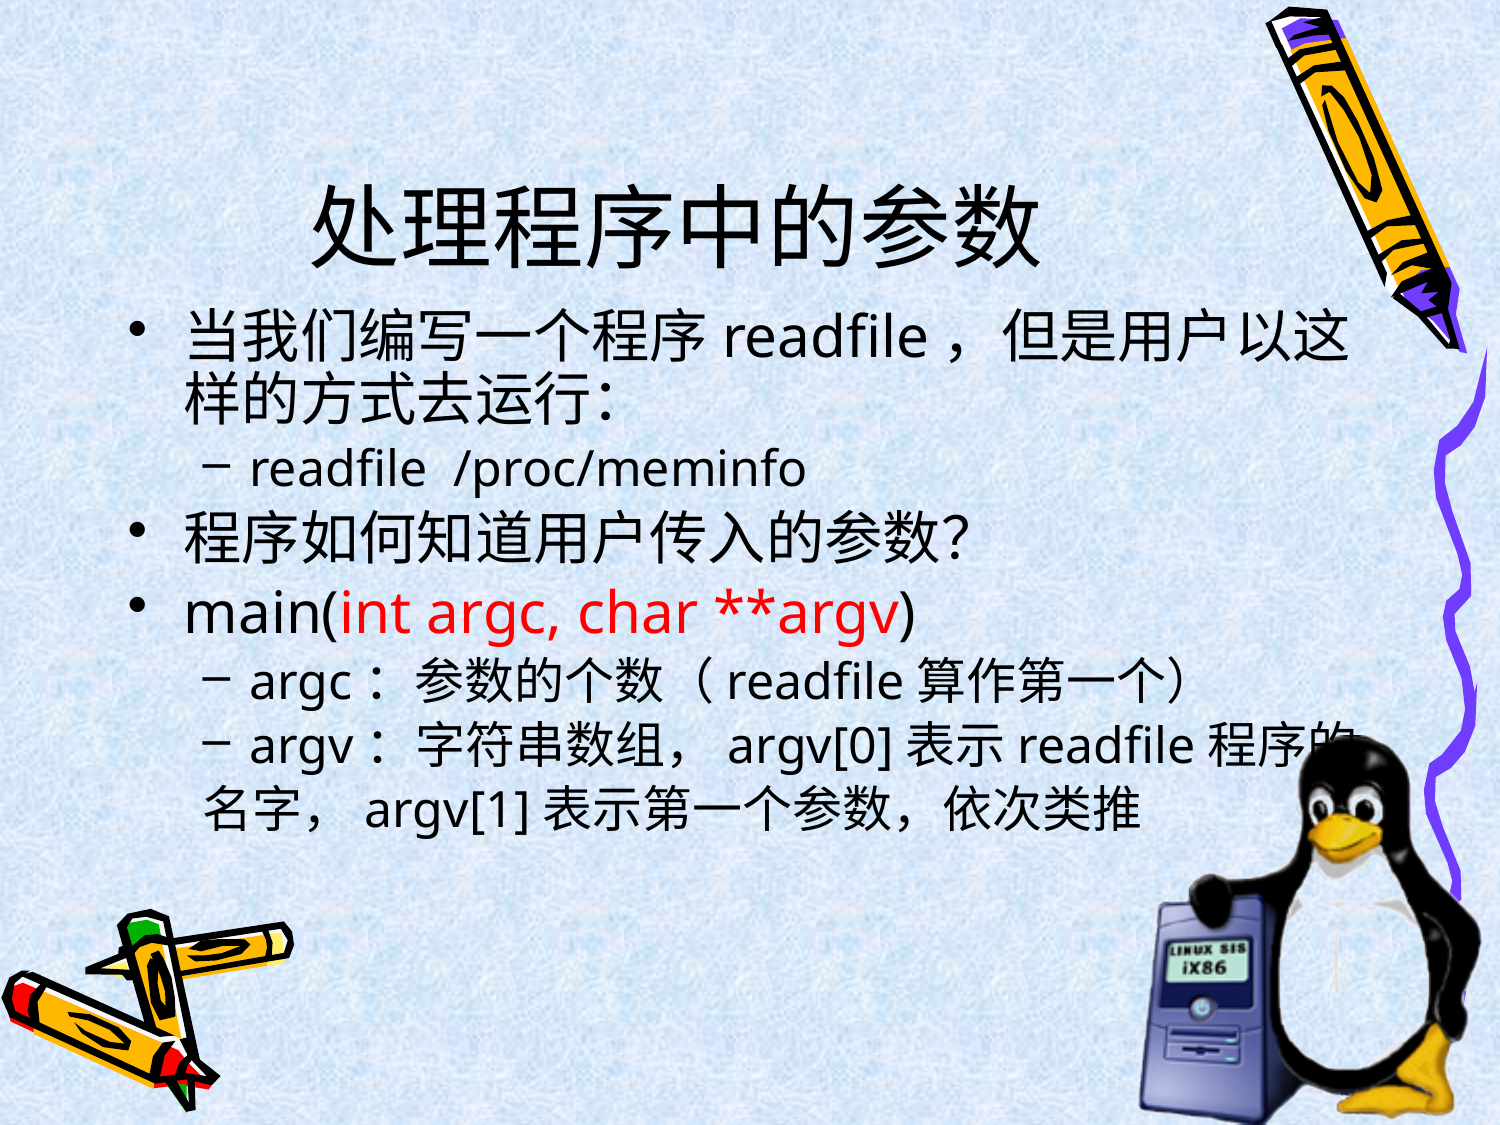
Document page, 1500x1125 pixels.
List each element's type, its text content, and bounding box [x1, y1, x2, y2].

picture [0, 0, 1500, 1125]
title 处理程序中的参数 [112, 24, 1240, 288]
list 当我们编写一个程序readfile，但是用户以这样的方式去运行： readfile /proc/meminfo 程序如何知道用户传入的参数？ main(int argc, char **argv) argc：参数的个数（readfile算作第一个） argv：字符串数组，argv[0]表示readfile程序的 名字，argv[1]表示第一个参数，依次类推 [112, 299, 1375, 900]
